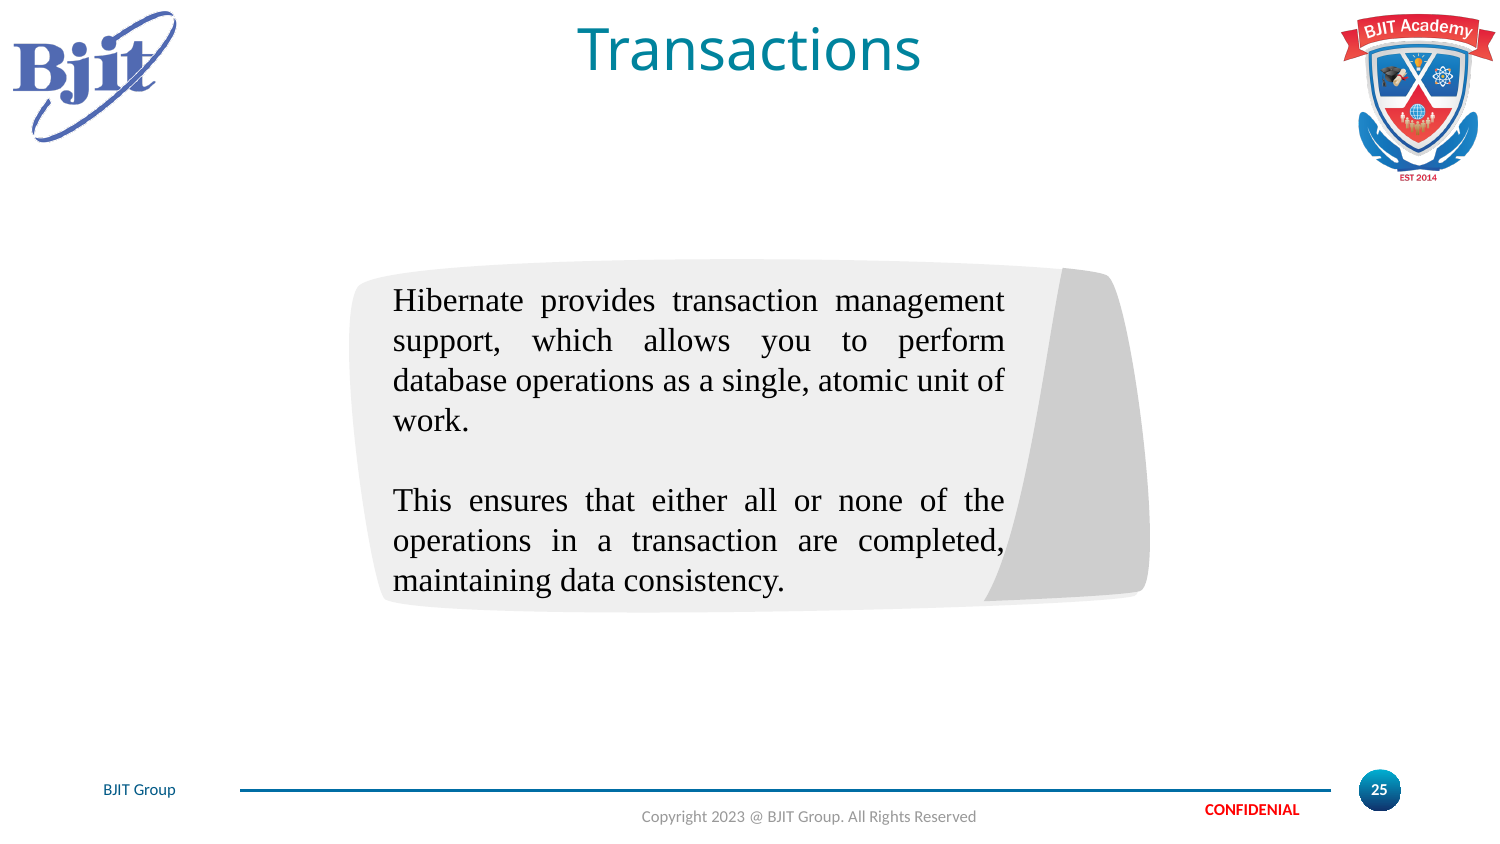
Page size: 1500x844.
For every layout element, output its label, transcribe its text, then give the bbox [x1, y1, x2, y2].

picture [13, 10, 177, 143]
title Transactions [396, 12, 1104, 84]
picture [1337, 10, 1500, 185]
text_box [331, 258, 1169, 613]
